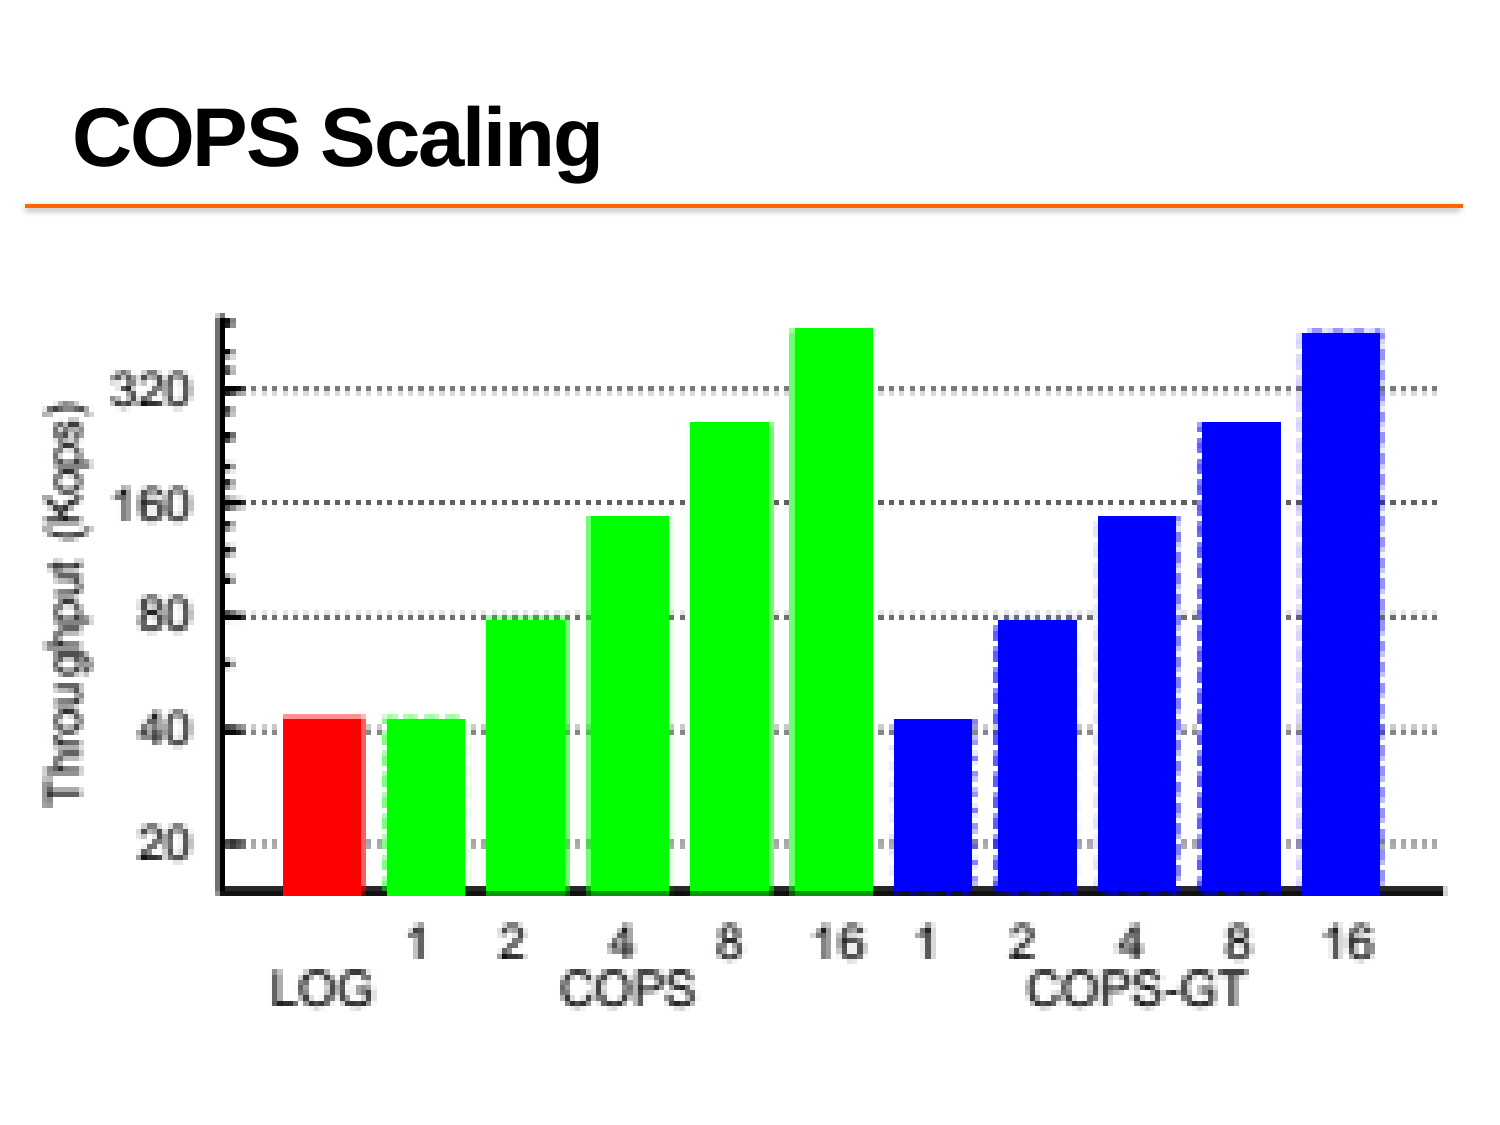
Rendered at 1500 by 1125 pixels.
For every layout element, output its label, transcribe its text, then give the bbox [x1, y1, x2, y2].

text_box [27, 260, 1500, 1043]
title COPS Scaling [56, 2, 1408, 191]
